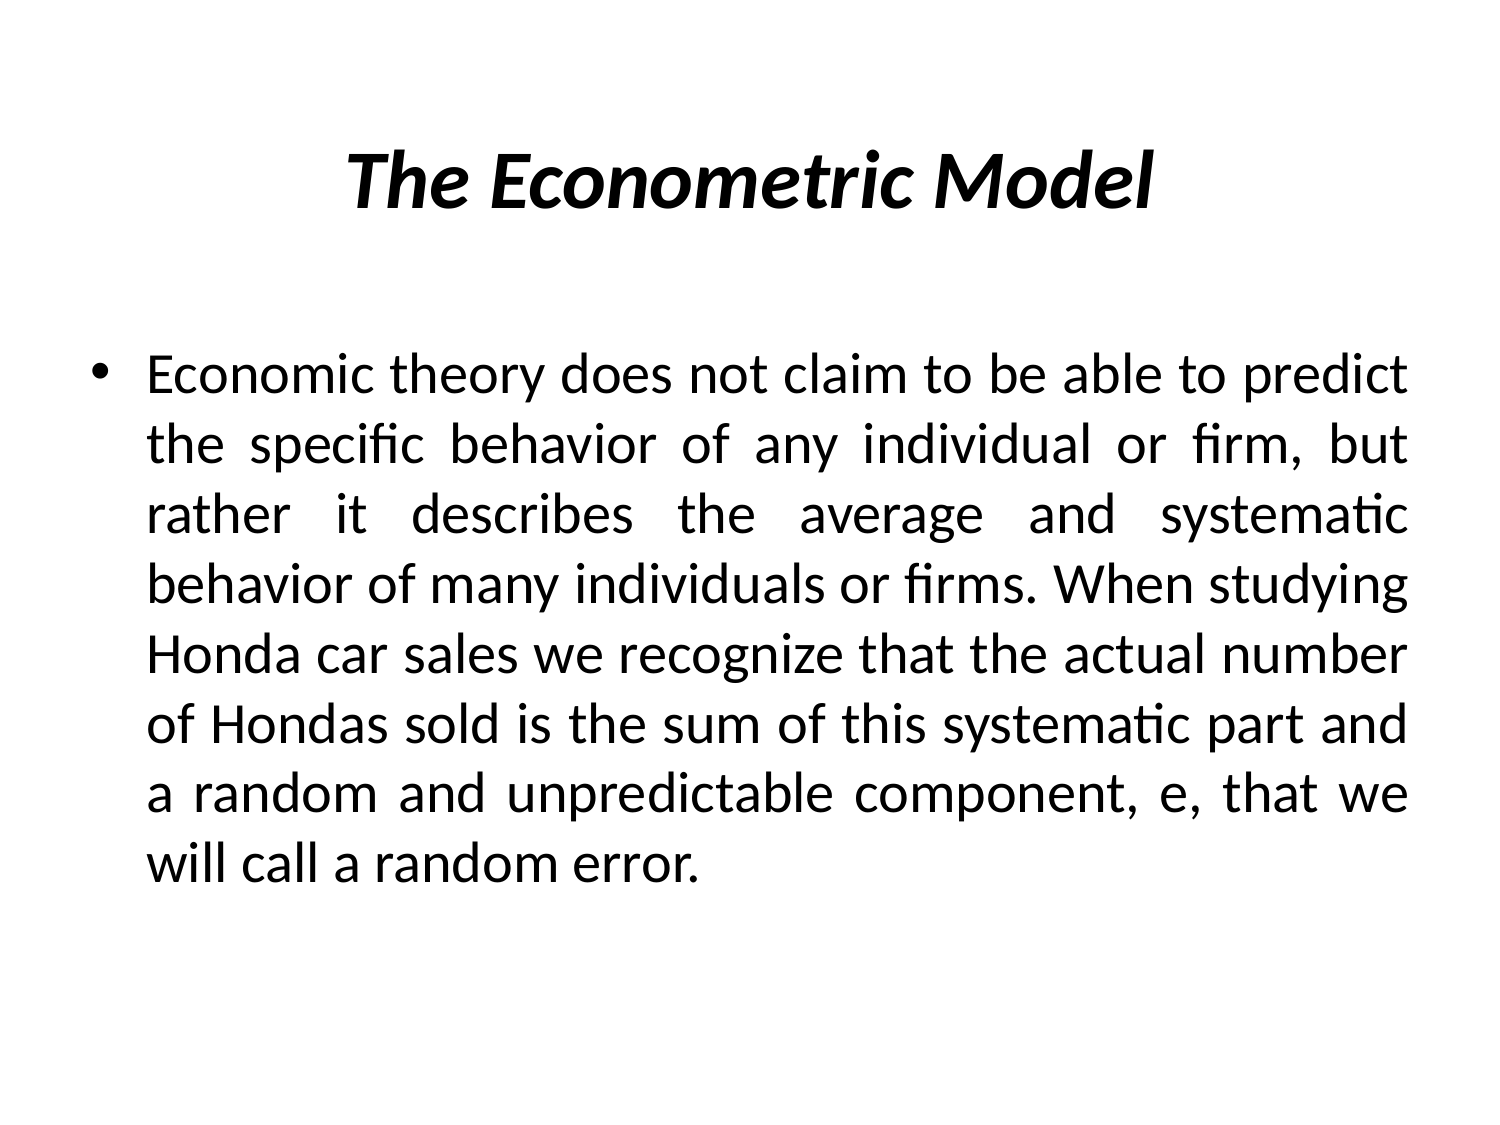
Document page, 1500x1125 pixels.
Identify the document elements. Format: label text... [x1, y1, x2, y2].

title The Econometric Model [75, 117, 1425, 233]
list Economic theory does not claim to be able to predict the specific behavior of any individual or firm, but rather it describes the average and systematic behavior of many individuals or firms. When studying Honda car sales we recognize that the actual number of Hondas sold is the sum of this systematic part and a random and unpredictable component, e, that we will call a random error. [75, 328, 1425, 1005]
